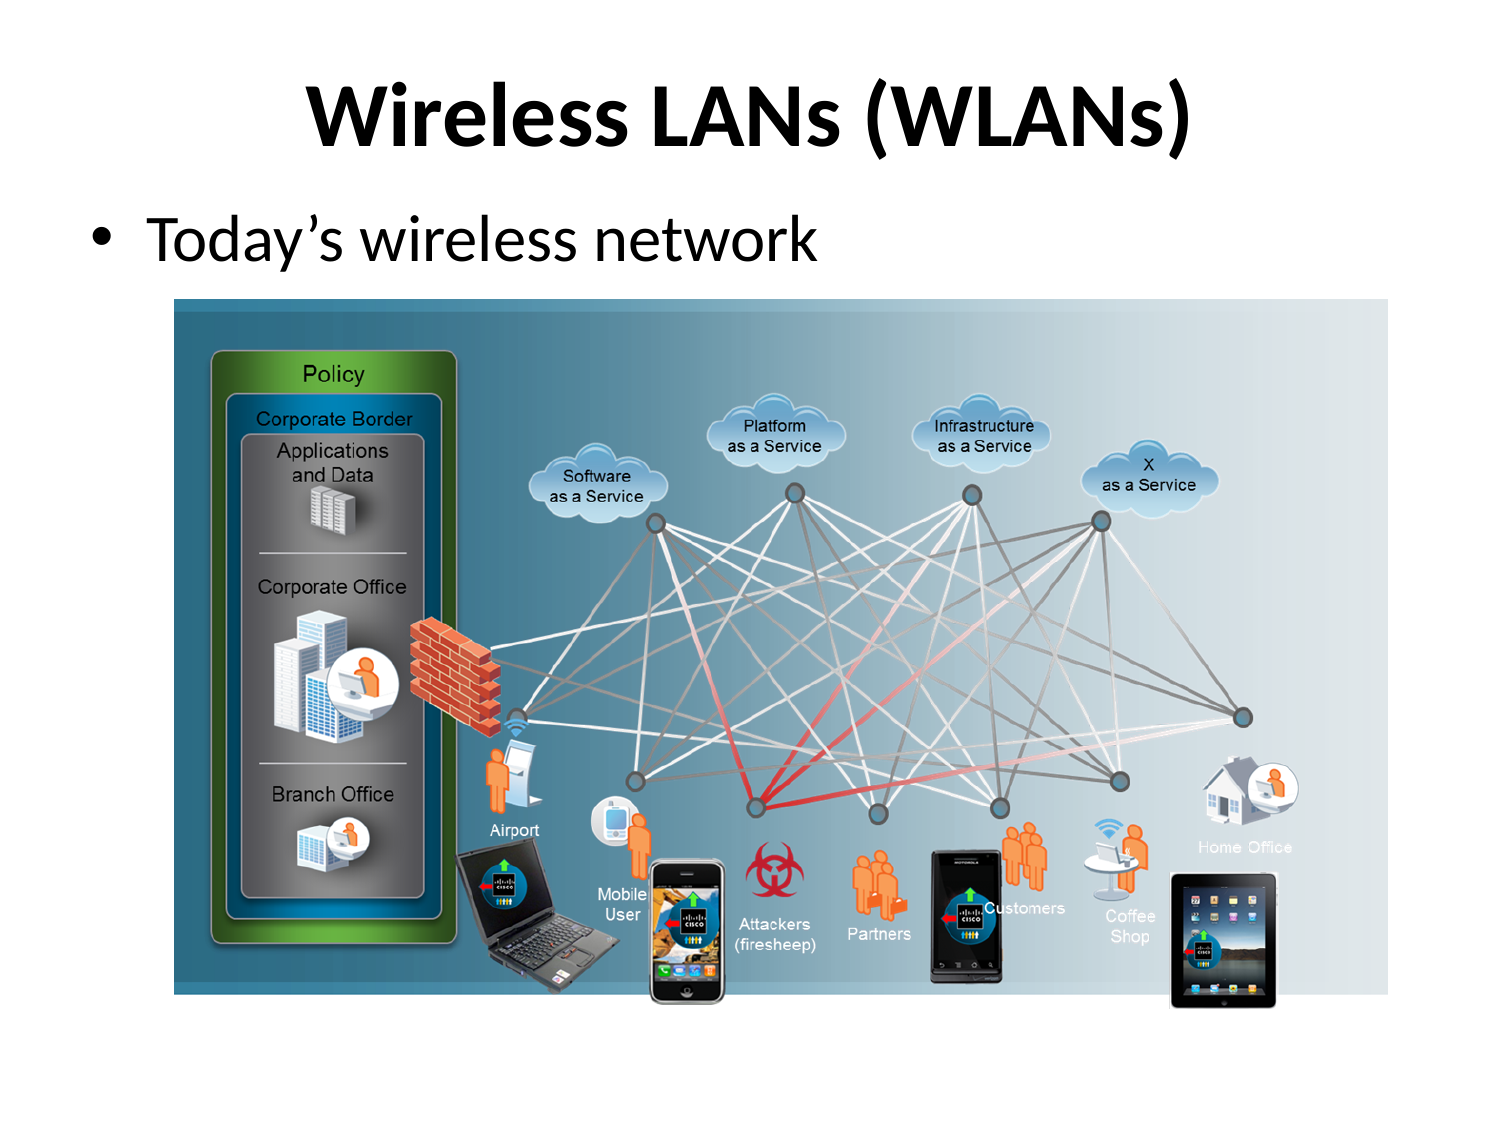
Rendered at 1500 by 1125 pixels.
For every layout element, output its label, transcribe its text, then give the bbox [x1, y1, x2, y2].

list Today’s wireless network [75, 187, 1425, 930]
title Wireless LANs (WLANs) [75, 45, 1425, 175]
picture [174, 299, 1388, 1009]
